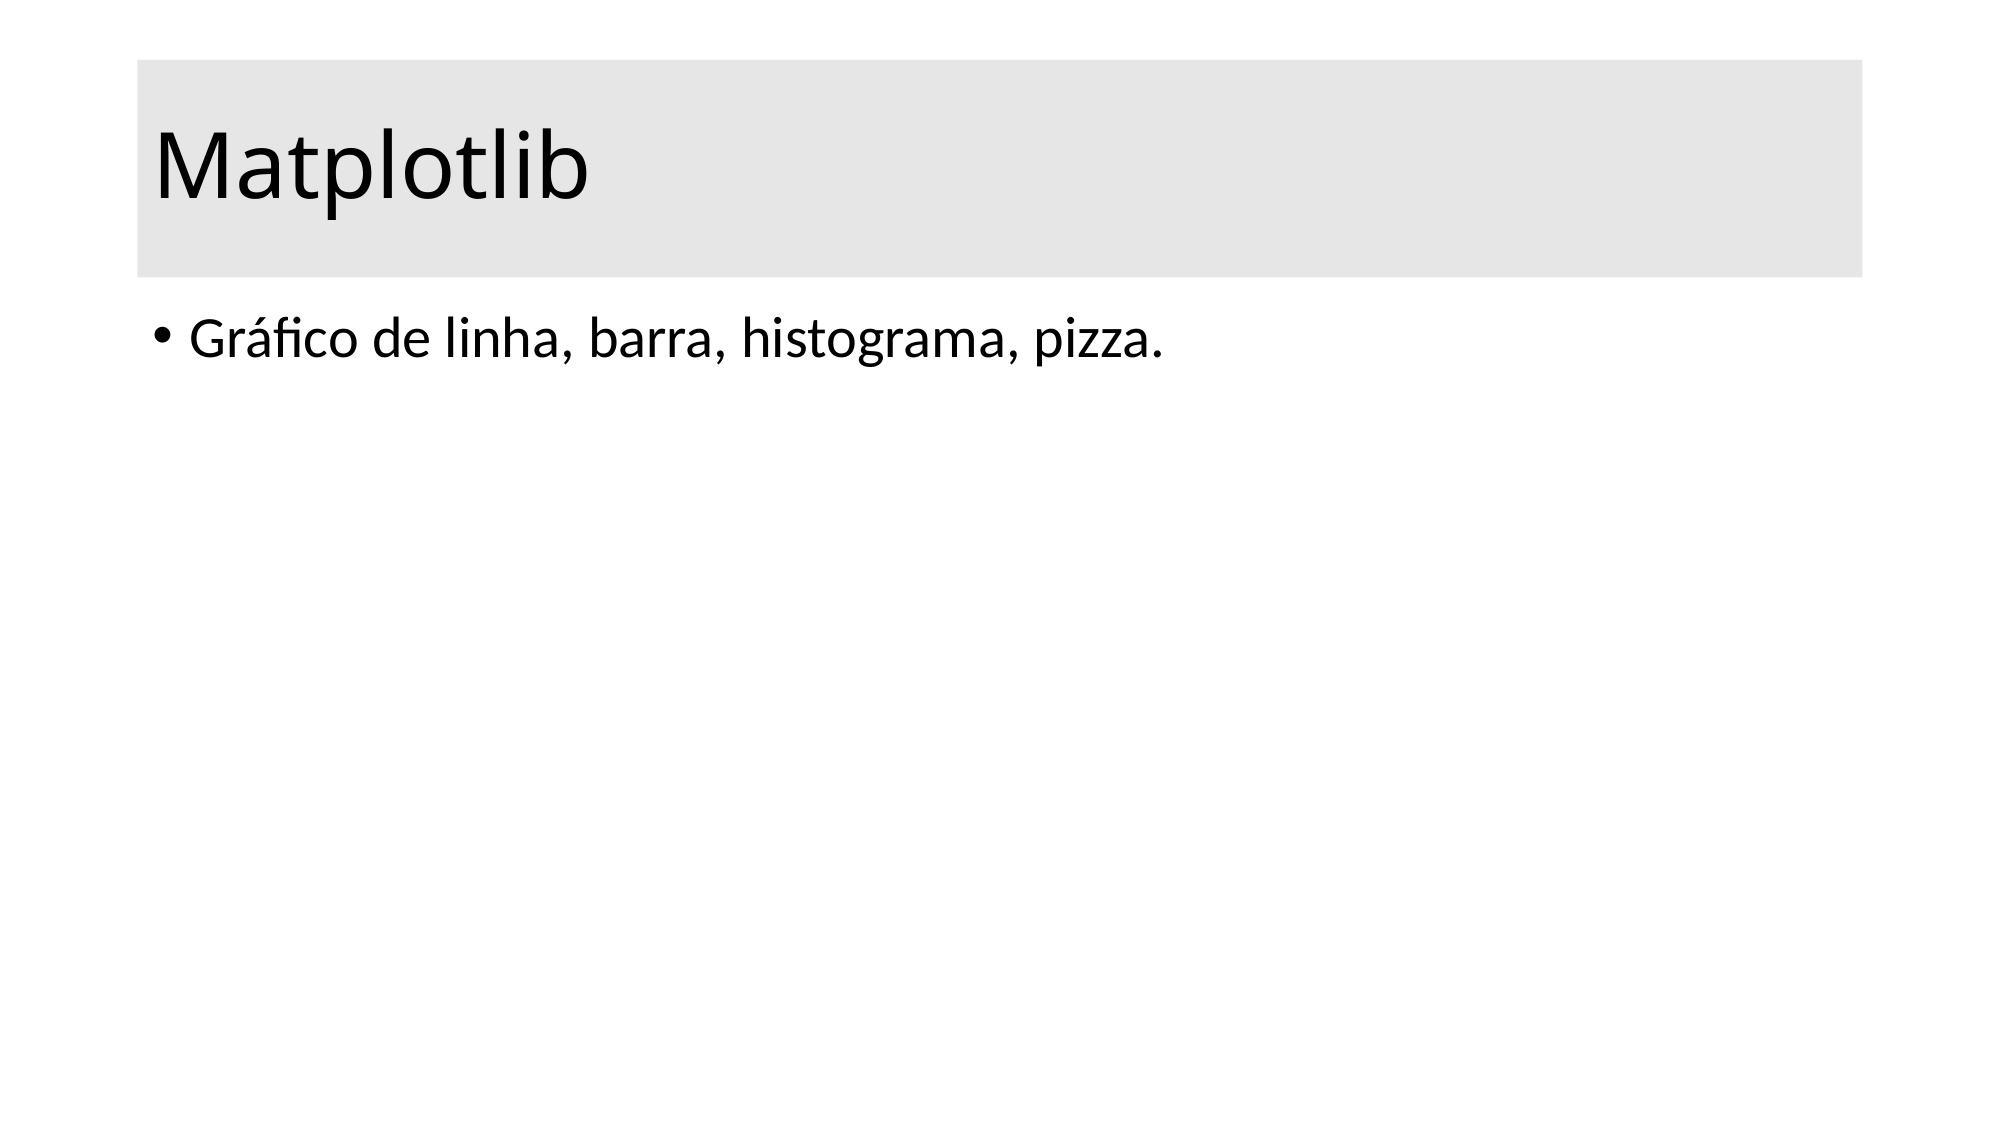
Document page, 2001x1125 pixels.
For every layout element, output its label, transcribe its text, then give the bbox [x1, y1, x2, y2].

title Matplotlib [137, 59, 1863, 278]
list Gráfico de linha, barra, histograma, pizza. [137, 299, 1863, 1014]
